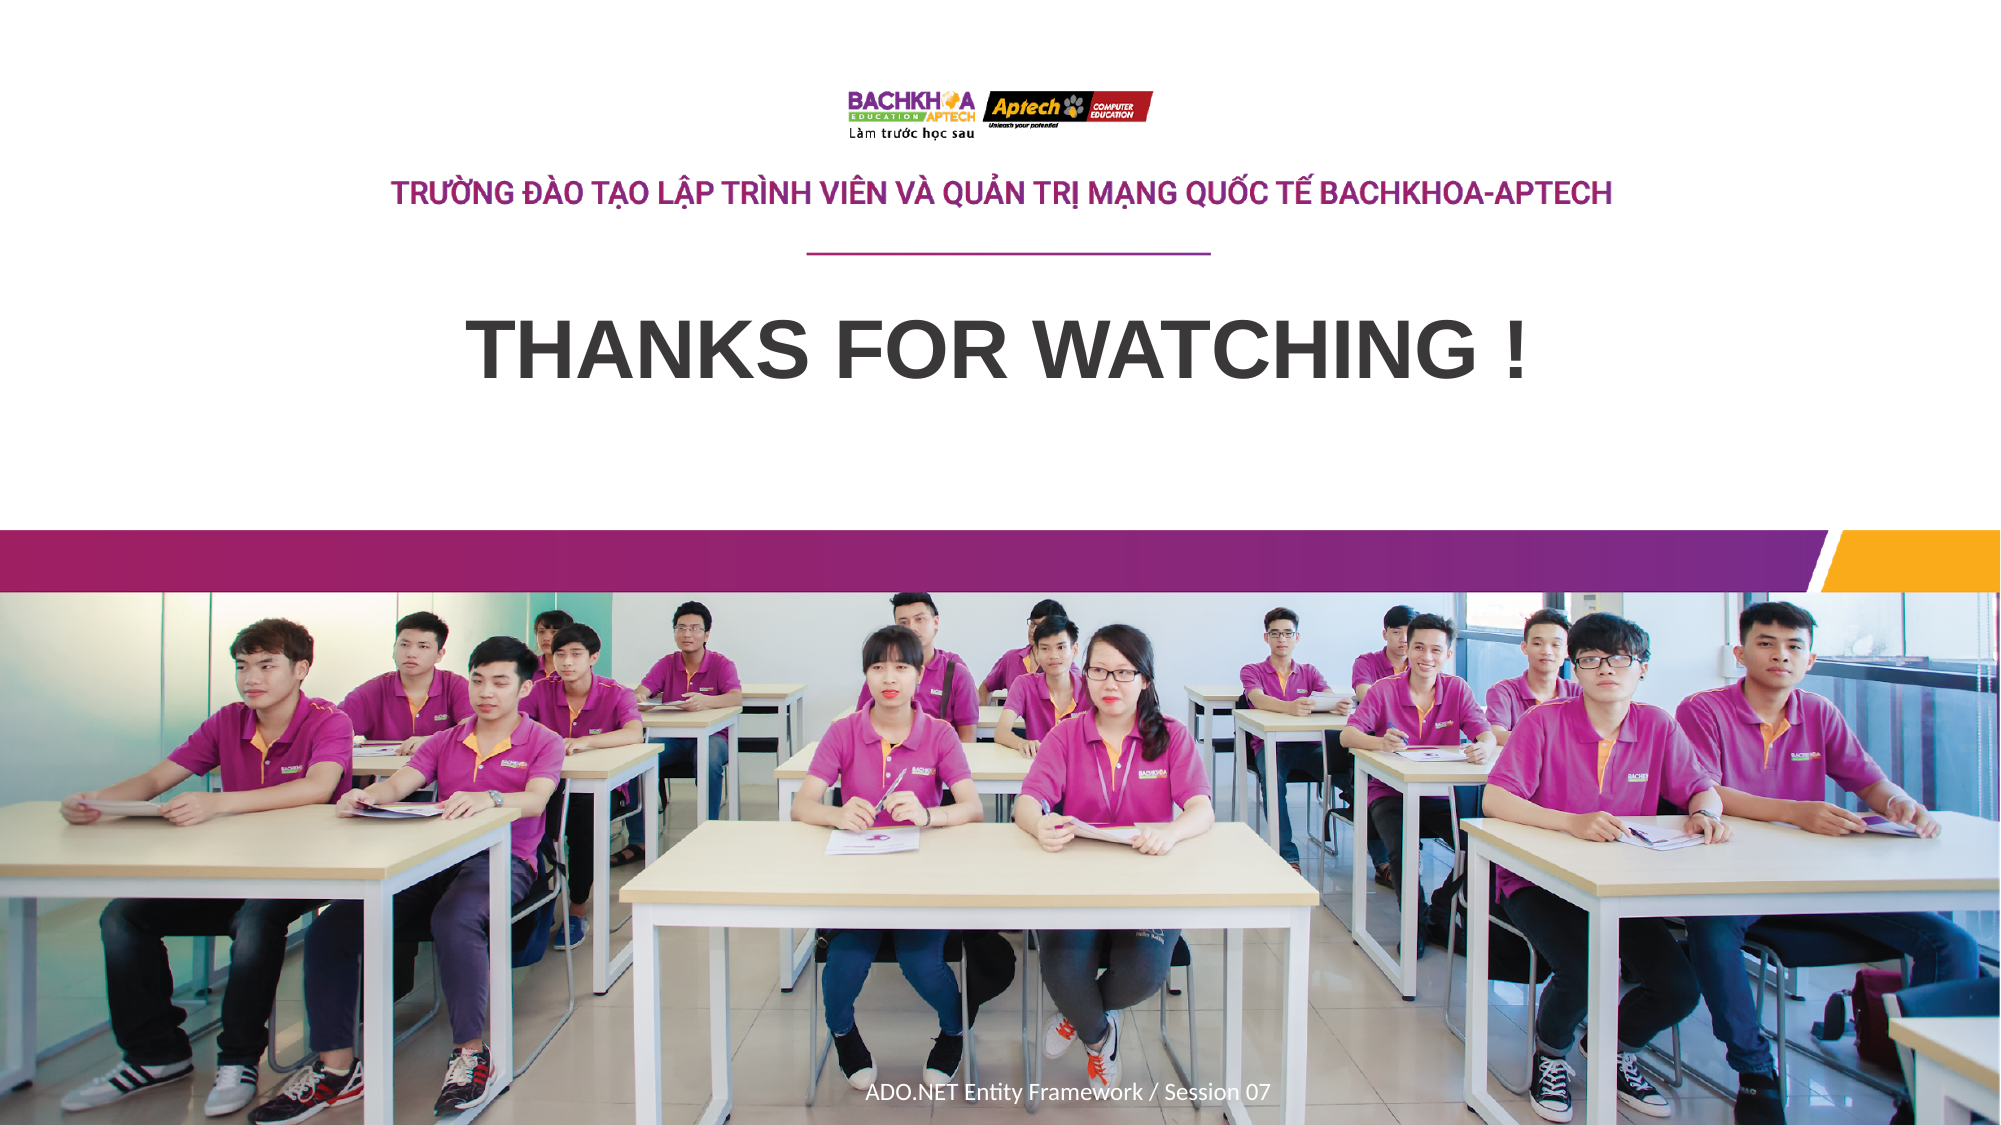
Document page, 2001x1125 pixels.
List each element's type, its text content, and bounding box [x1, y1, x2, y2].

picture [0, 0, 2001, 1125]
footer ADO.NET Entity Framework / Session 07 [324, 1060, 1813, 1120]
text_box THANKS FOR WATCHING ! [449, 287, 1595, 404]
